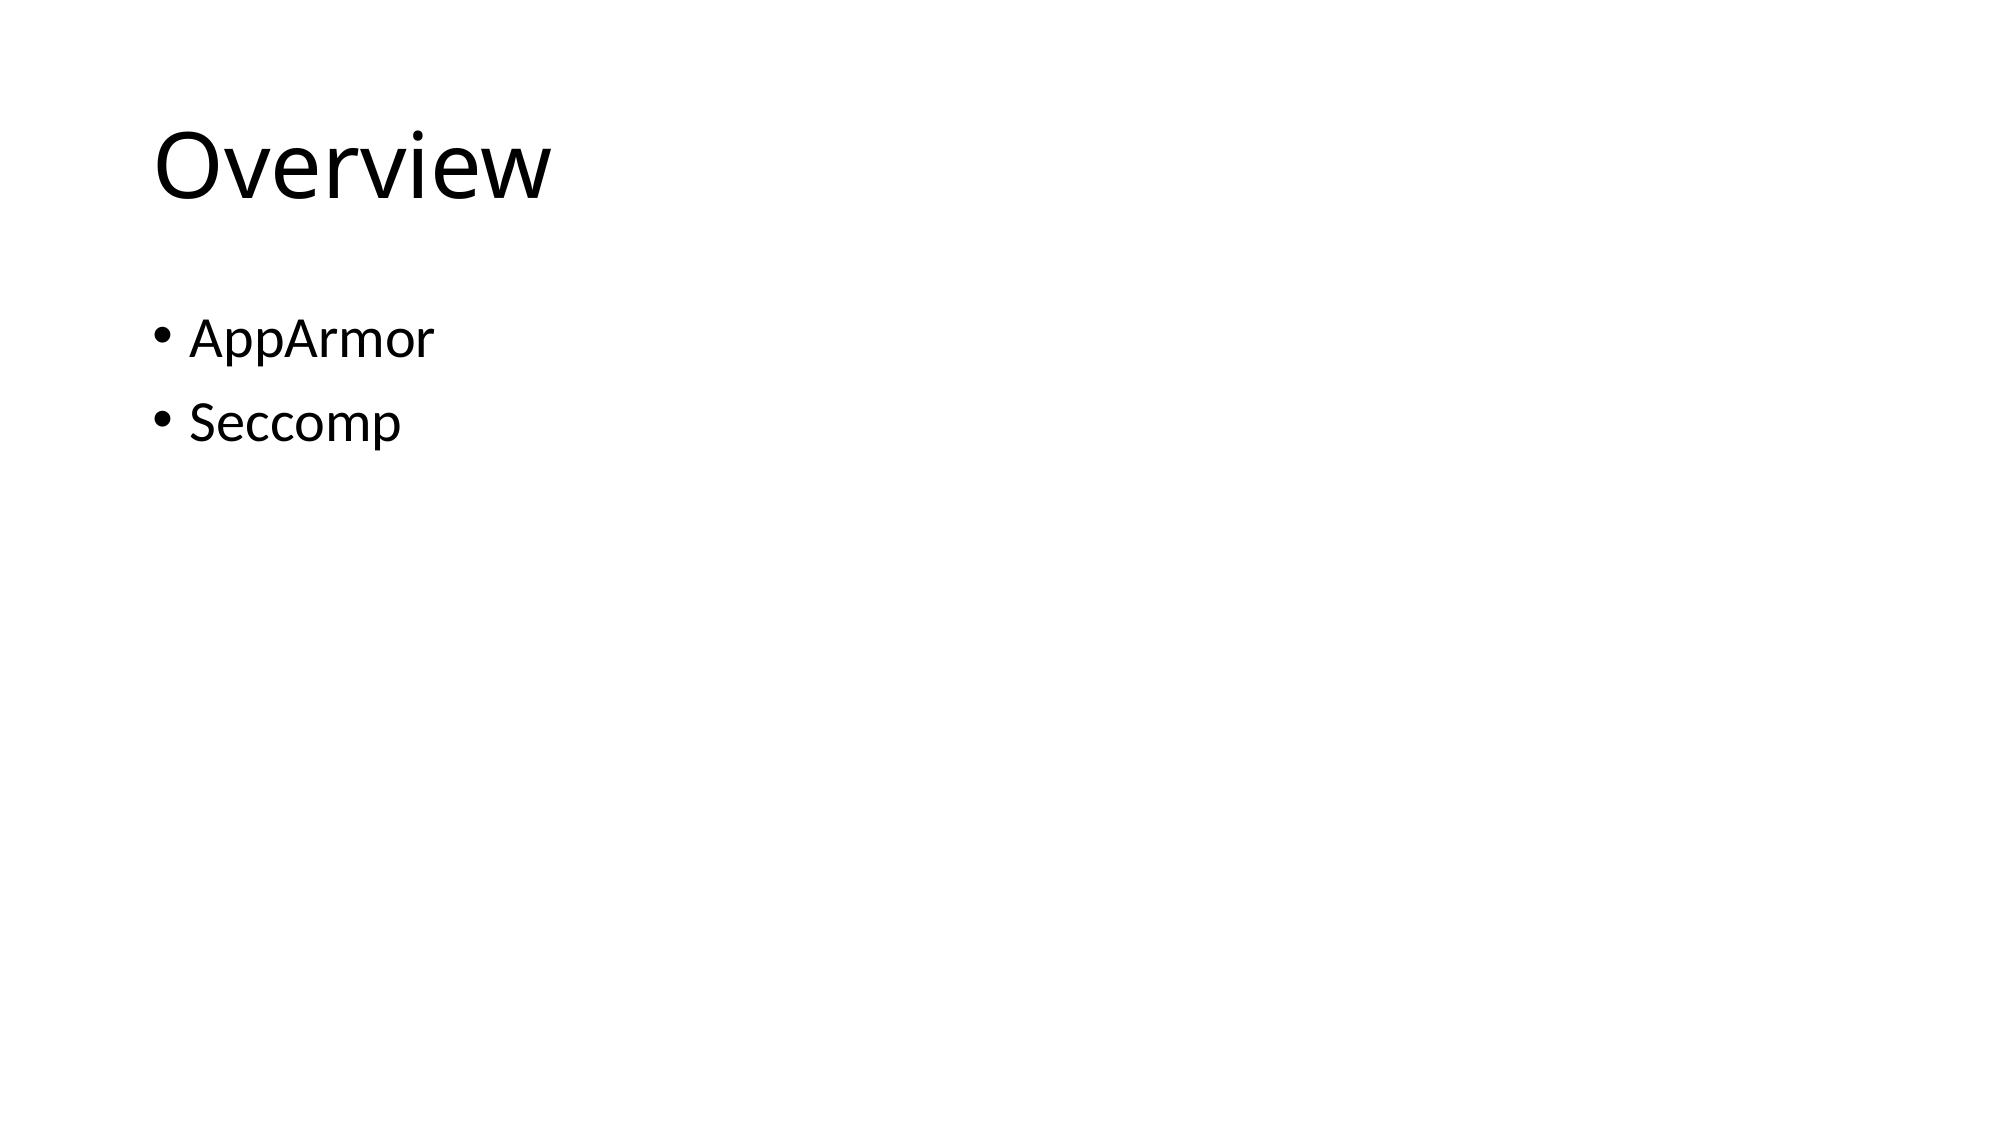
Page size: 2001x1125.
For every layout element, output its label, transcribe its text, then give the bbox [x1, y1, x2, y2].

list AppArmor Seccomp [137, 299, 1863, 1014]
title Overview [137, 59, 1863, 278]
